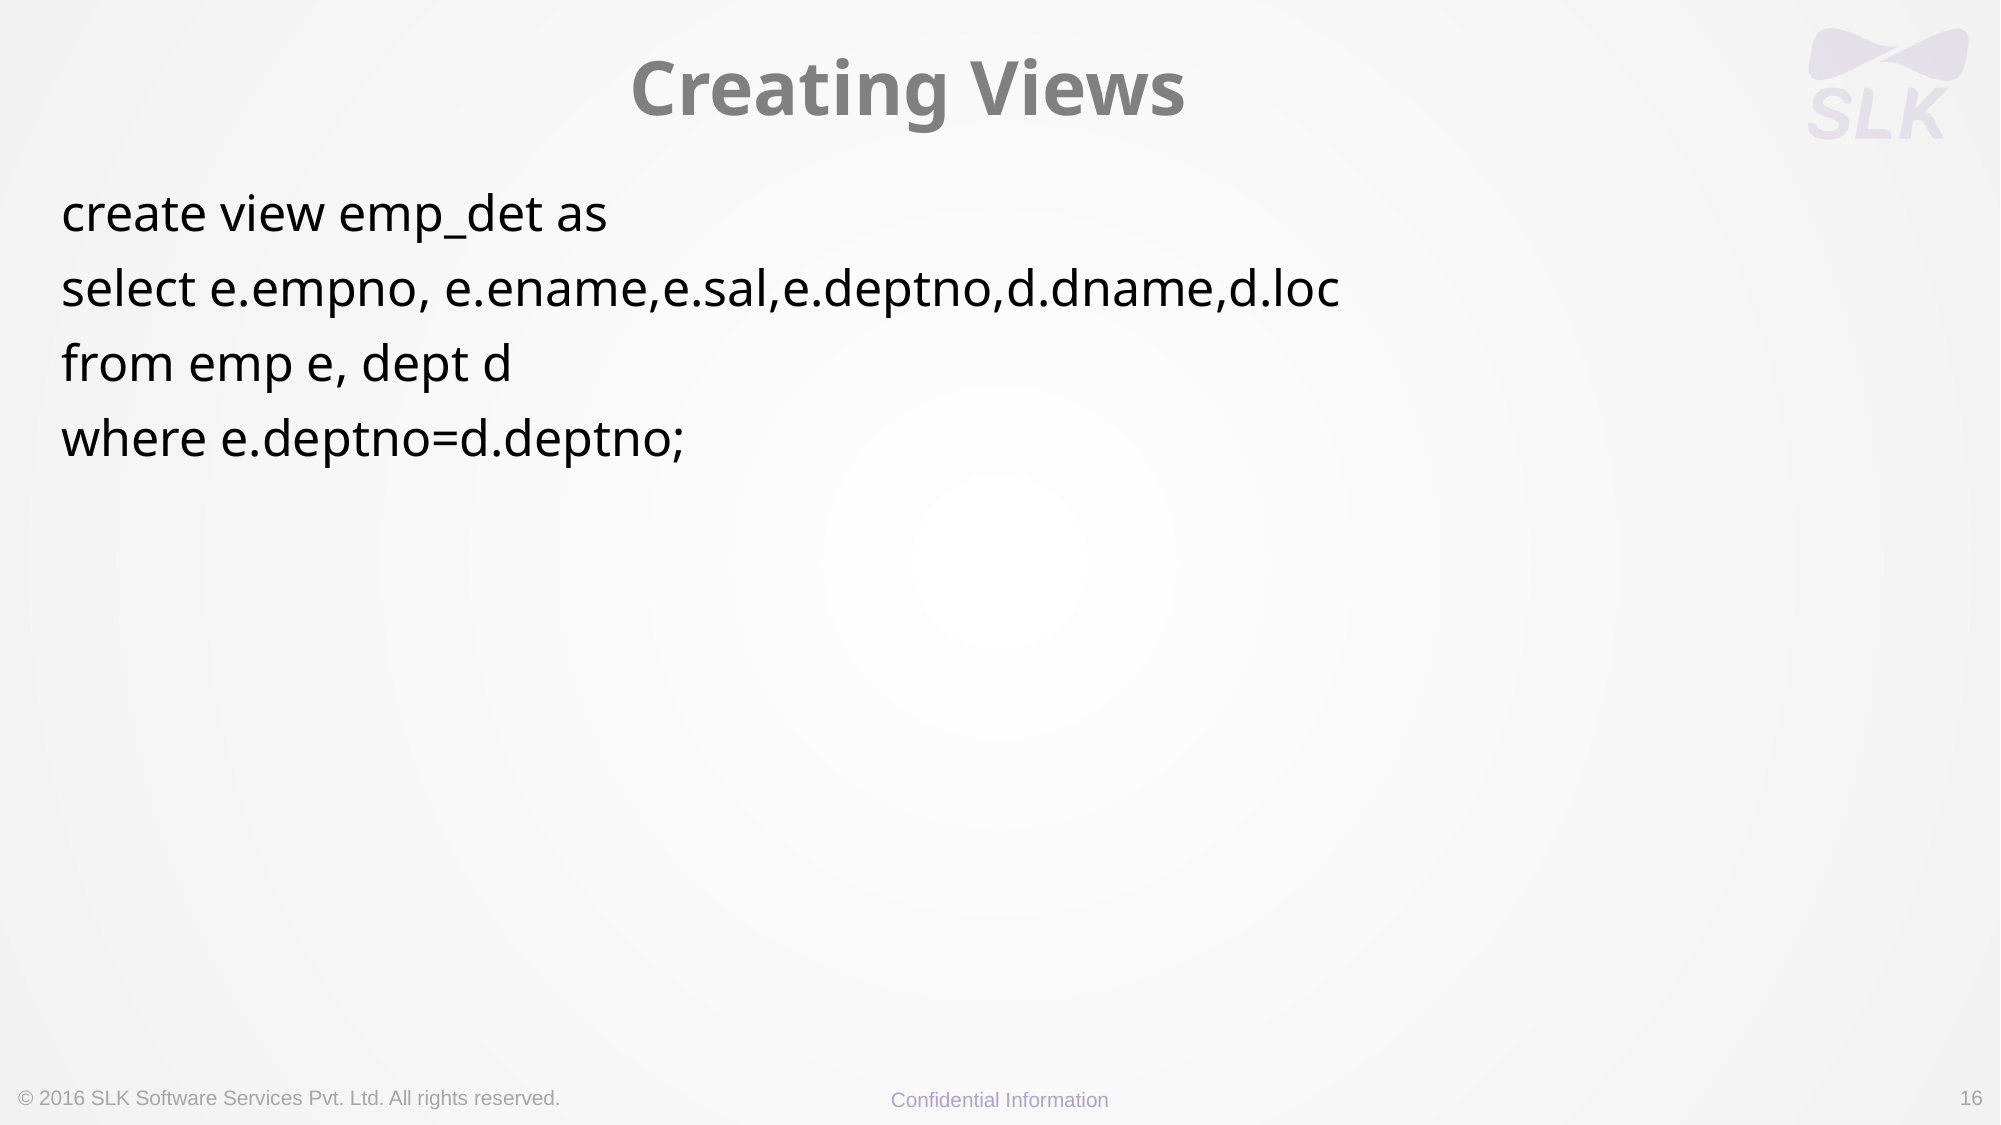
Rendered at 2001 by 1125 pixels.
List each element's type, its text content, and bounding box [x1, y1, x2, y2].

title Creating Views [46, 43, 1770, 122]
list create view emp_det as select e.empno, e.ename,e.sal,e.deptno,d.dname,d.loc from emp e, dept d where e.deptno=d.deptno; [46, 181, 1955, 1076]
